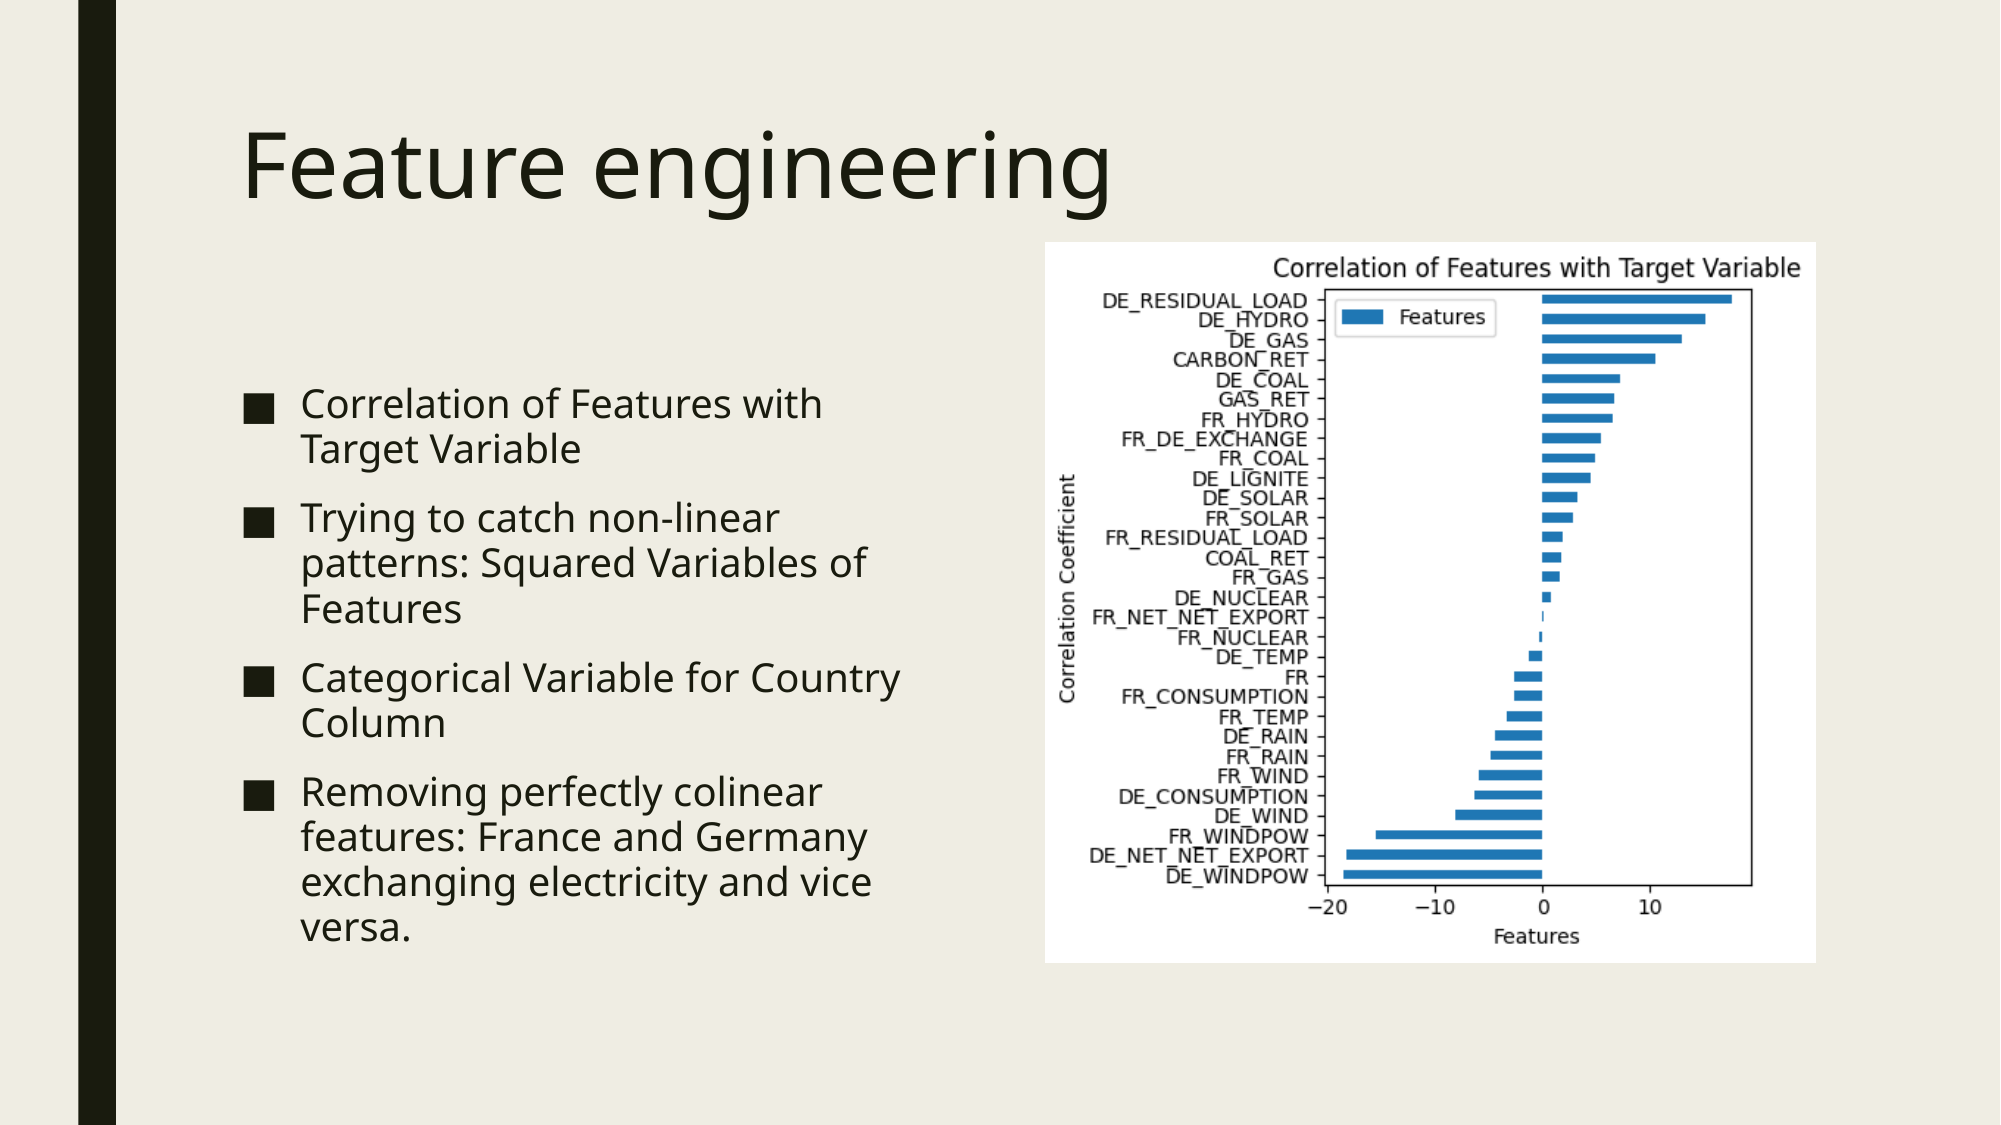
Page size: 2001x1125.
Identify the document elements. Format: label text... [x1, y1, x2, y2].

list Correlation of Features with Target Variable Trying to catch non-linear patterns: Squared Variables of Features Categorical Variable for Country Column Removing perfectly colinear features: France and Germany exchanging electricity and vice versa. [225, 375, 955, 963]
title Feature engineering [225, 112, 1800, 357]
picture [1045, 242, 1816, 963]
